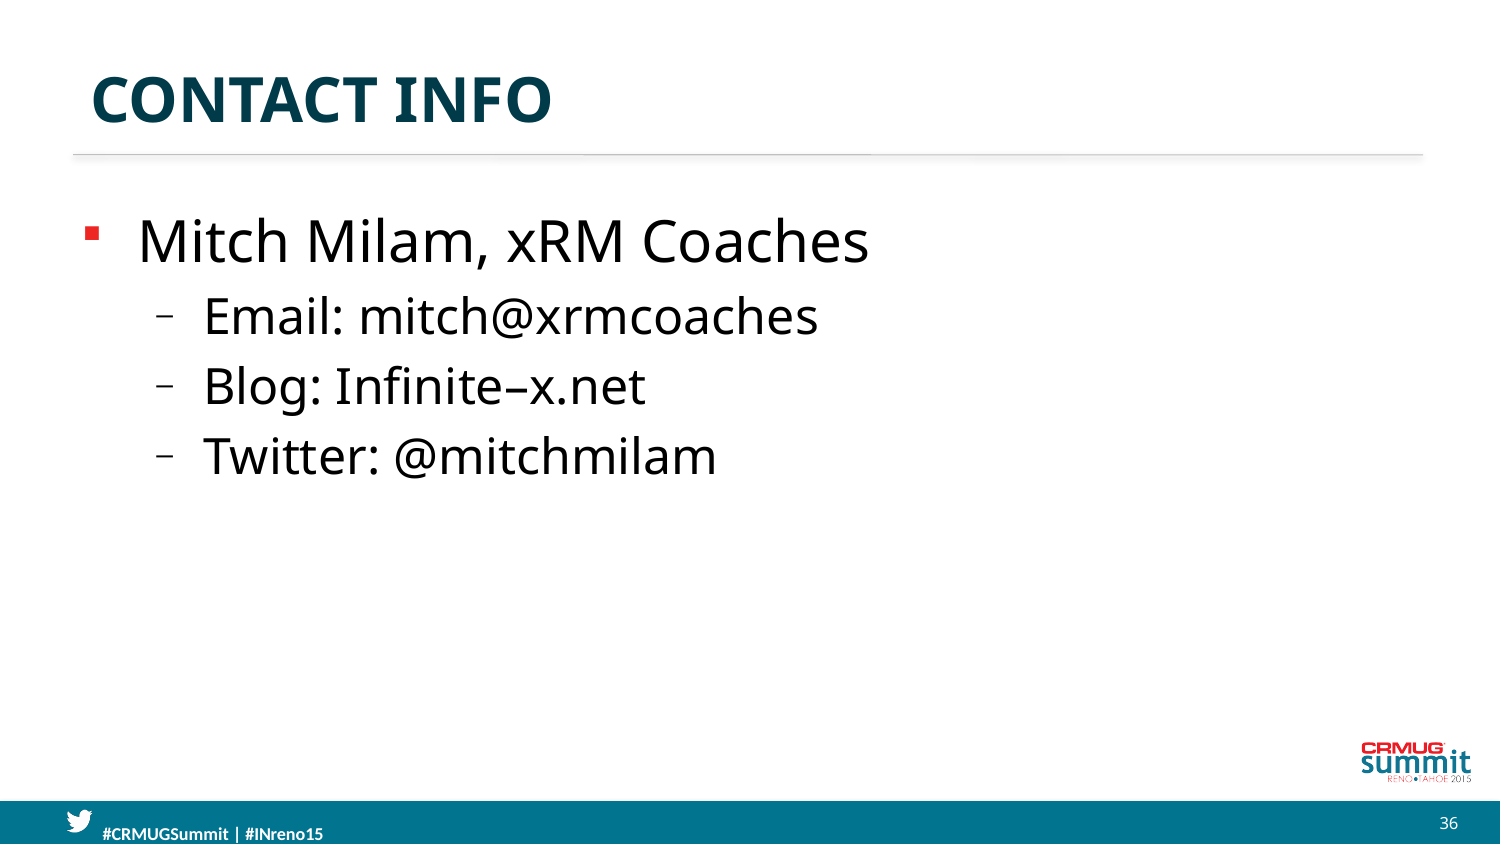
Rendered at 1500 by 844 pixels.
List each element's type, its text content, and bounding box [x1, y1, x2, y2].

picture [68, 810, 90, 832]
slide_number 36 [1123, 801, 1474, 844]
list Mitch Milam, xRM Coaches Email: mitch@xrmcoaches Blog: Infinite–x.net Twitter: @mitchmilam [66, 196, 1417, 754]
title Contact Info [75, 27, 1425, 169]
picture [1359, 735, 1473, 786]
